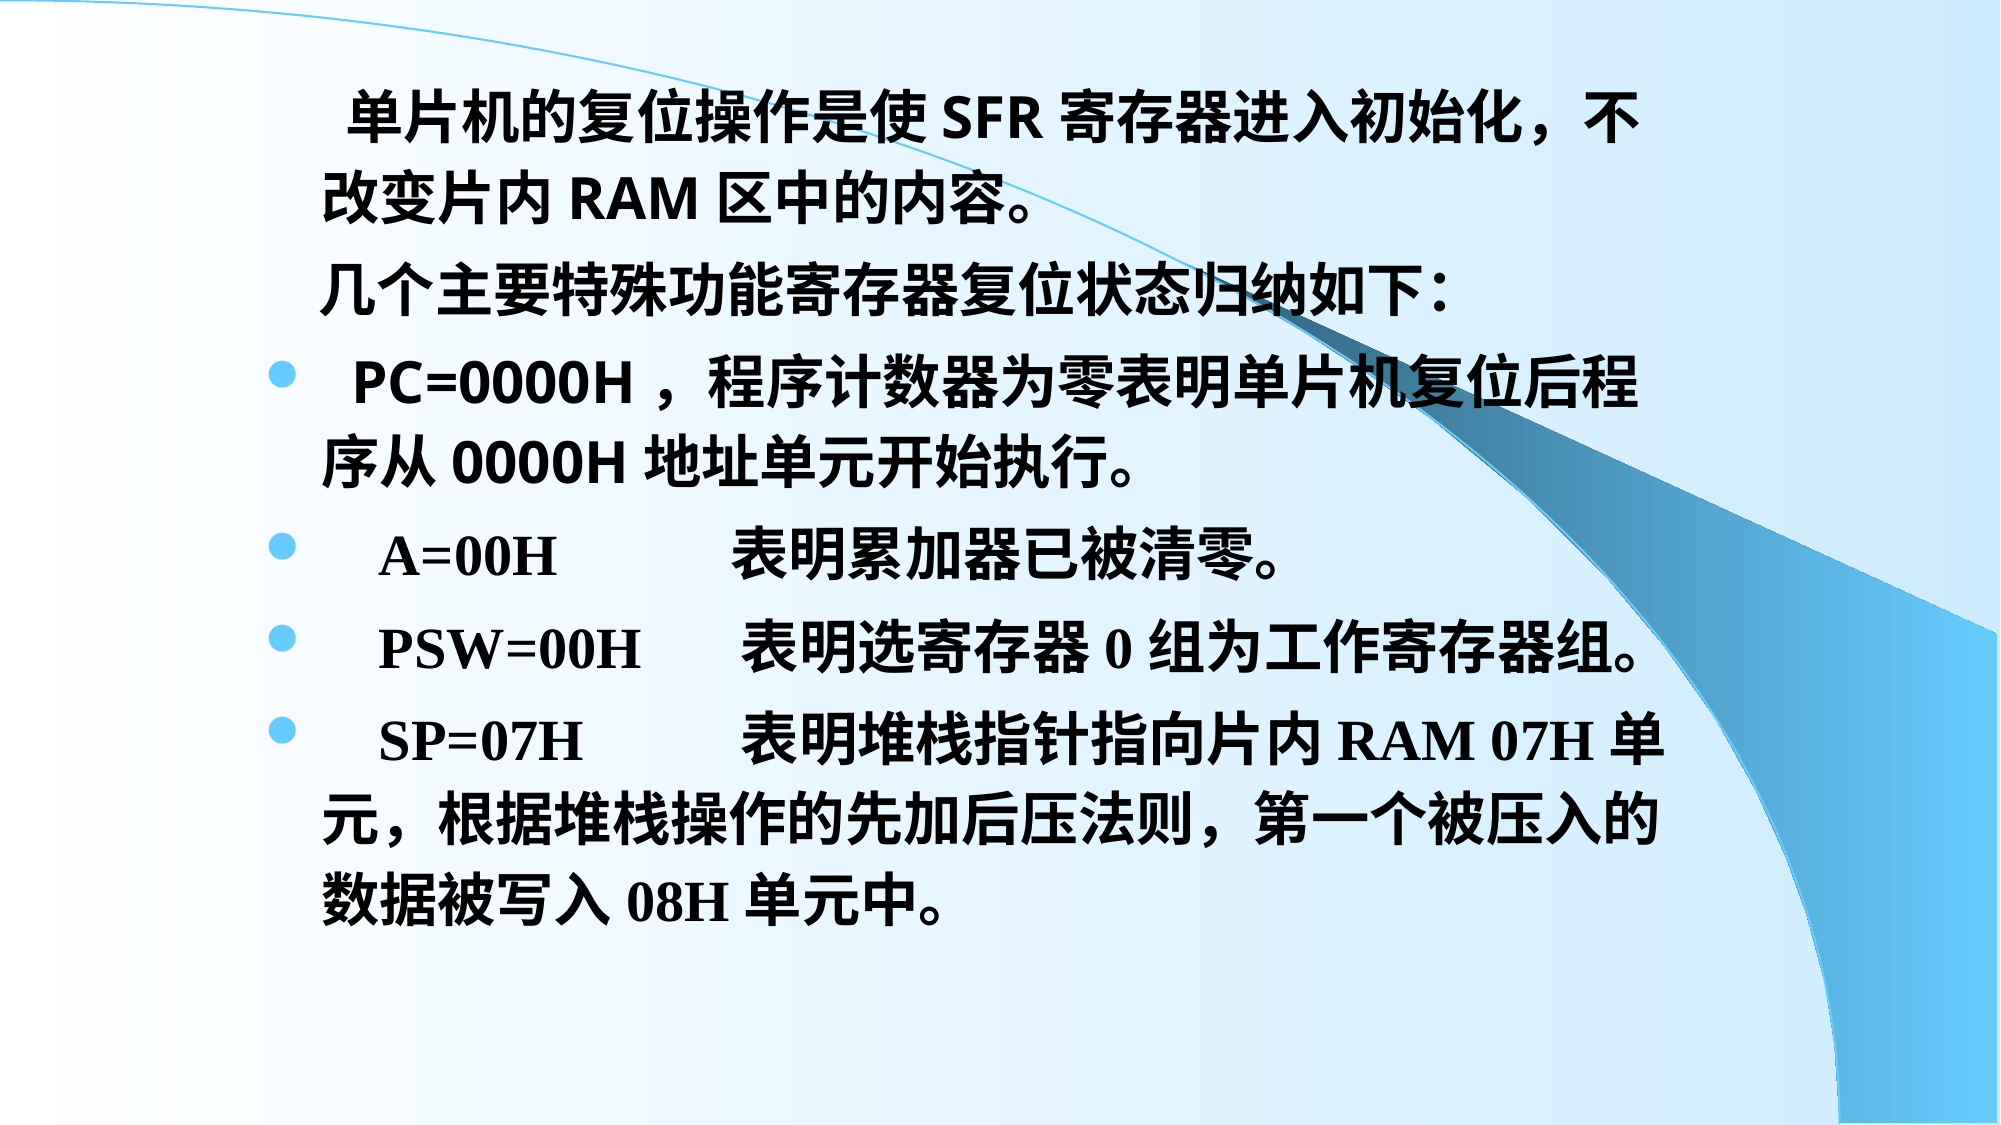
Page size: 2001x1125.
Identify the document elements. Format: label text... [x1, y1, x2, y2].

list 单片机的复位操作是使SFR寄存器进入初始化，不改变片内RAM区中的内容。 几个主要特殊功能寄存器复位状态归纳如下： PC=0000H，程序计数器为零表明单片机复位后程序从0000H地址单元开始执行。 A=00H 表明累加器已被清零。 PSW=00H 表明选寄存器0组为工作寄存器组。 SP=07H 表明堆栈指针指向片内RAM 07H单元，根据堆栈操作的先加后压法则，第一个被压入的数据被写入08H单元中。 [249, 62, 1701, 1125]
